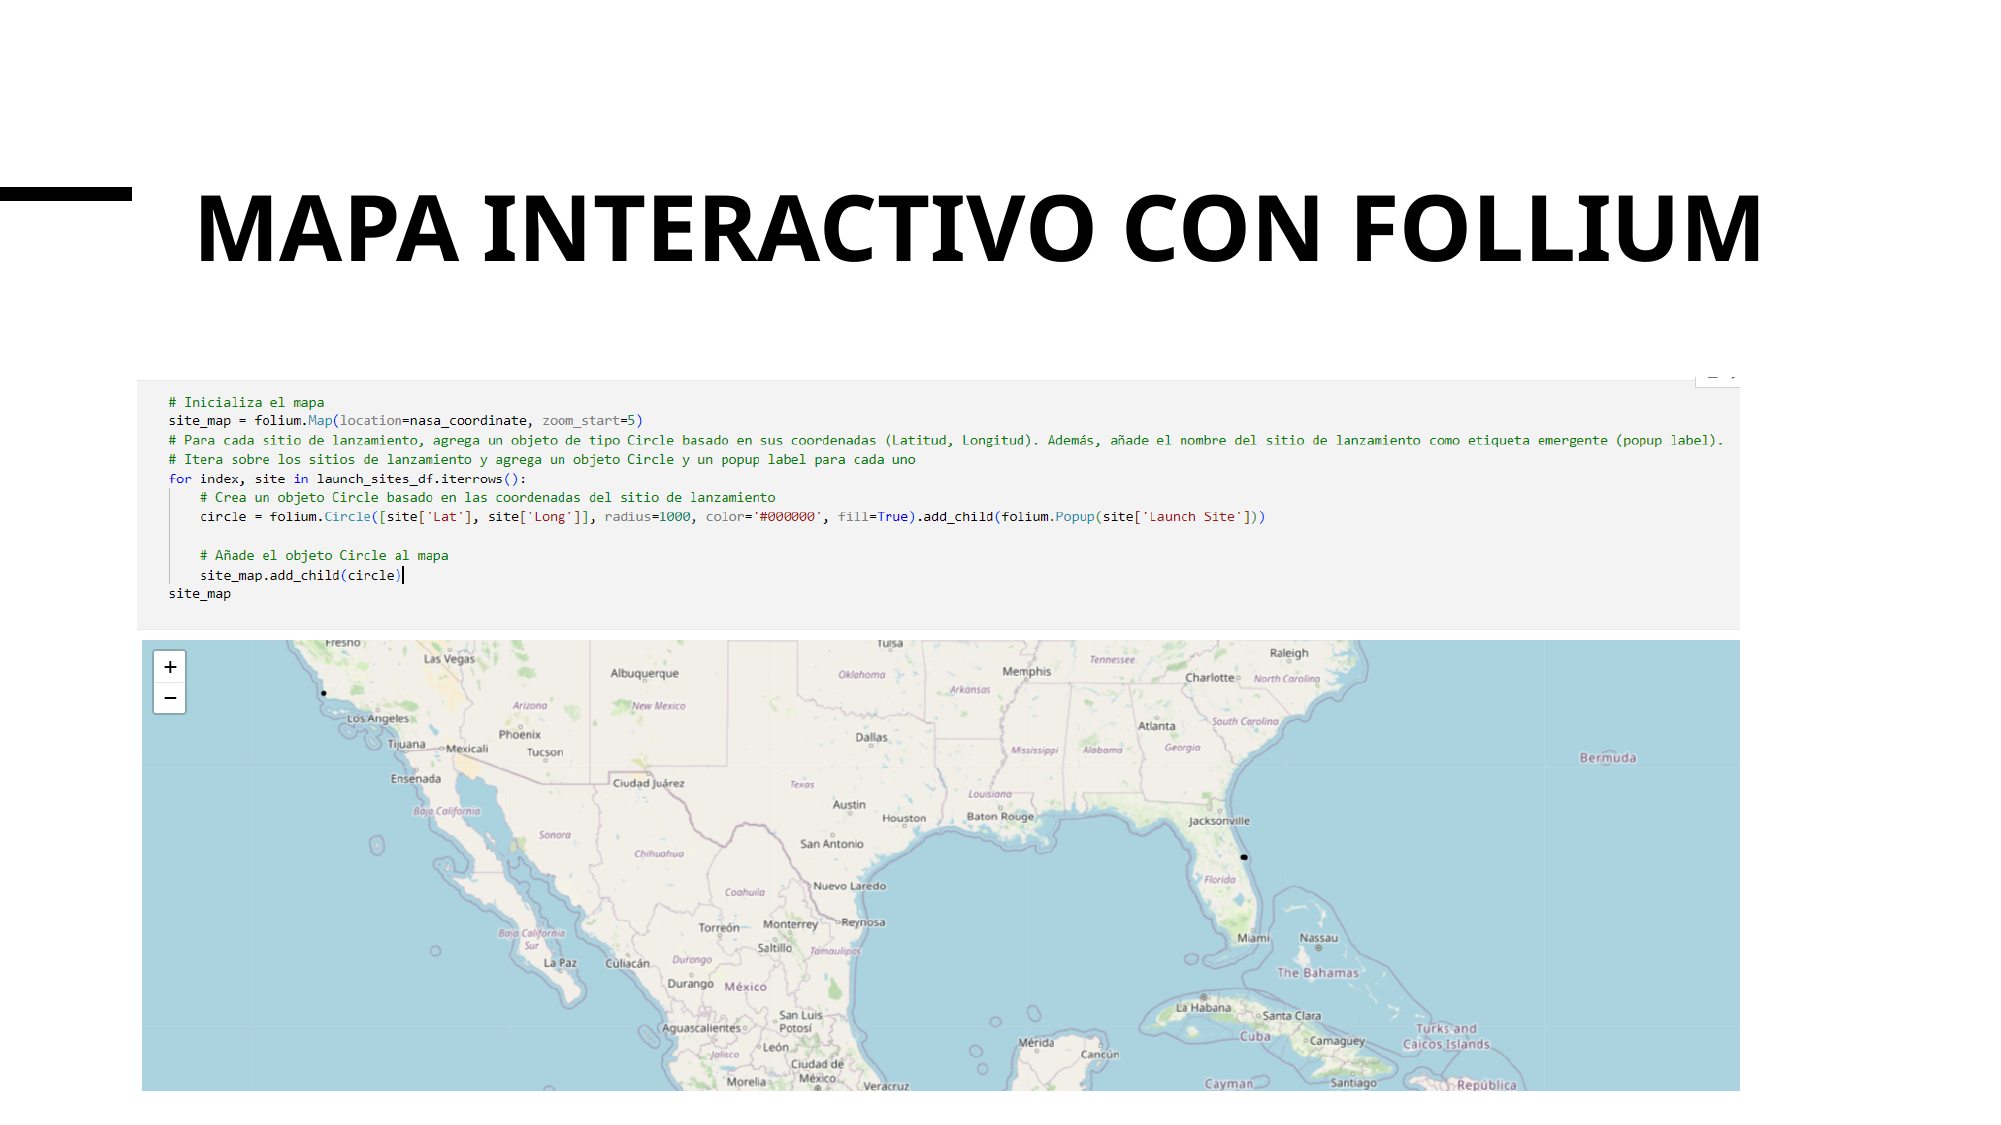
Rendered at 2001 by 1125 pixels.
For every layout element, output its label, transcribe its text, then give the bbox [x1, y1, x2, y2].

title MAPA INTERACTIVO CON FOLLIUM [178, 178, 1807, 392]
picture [137, 377, 1740, 1091]
